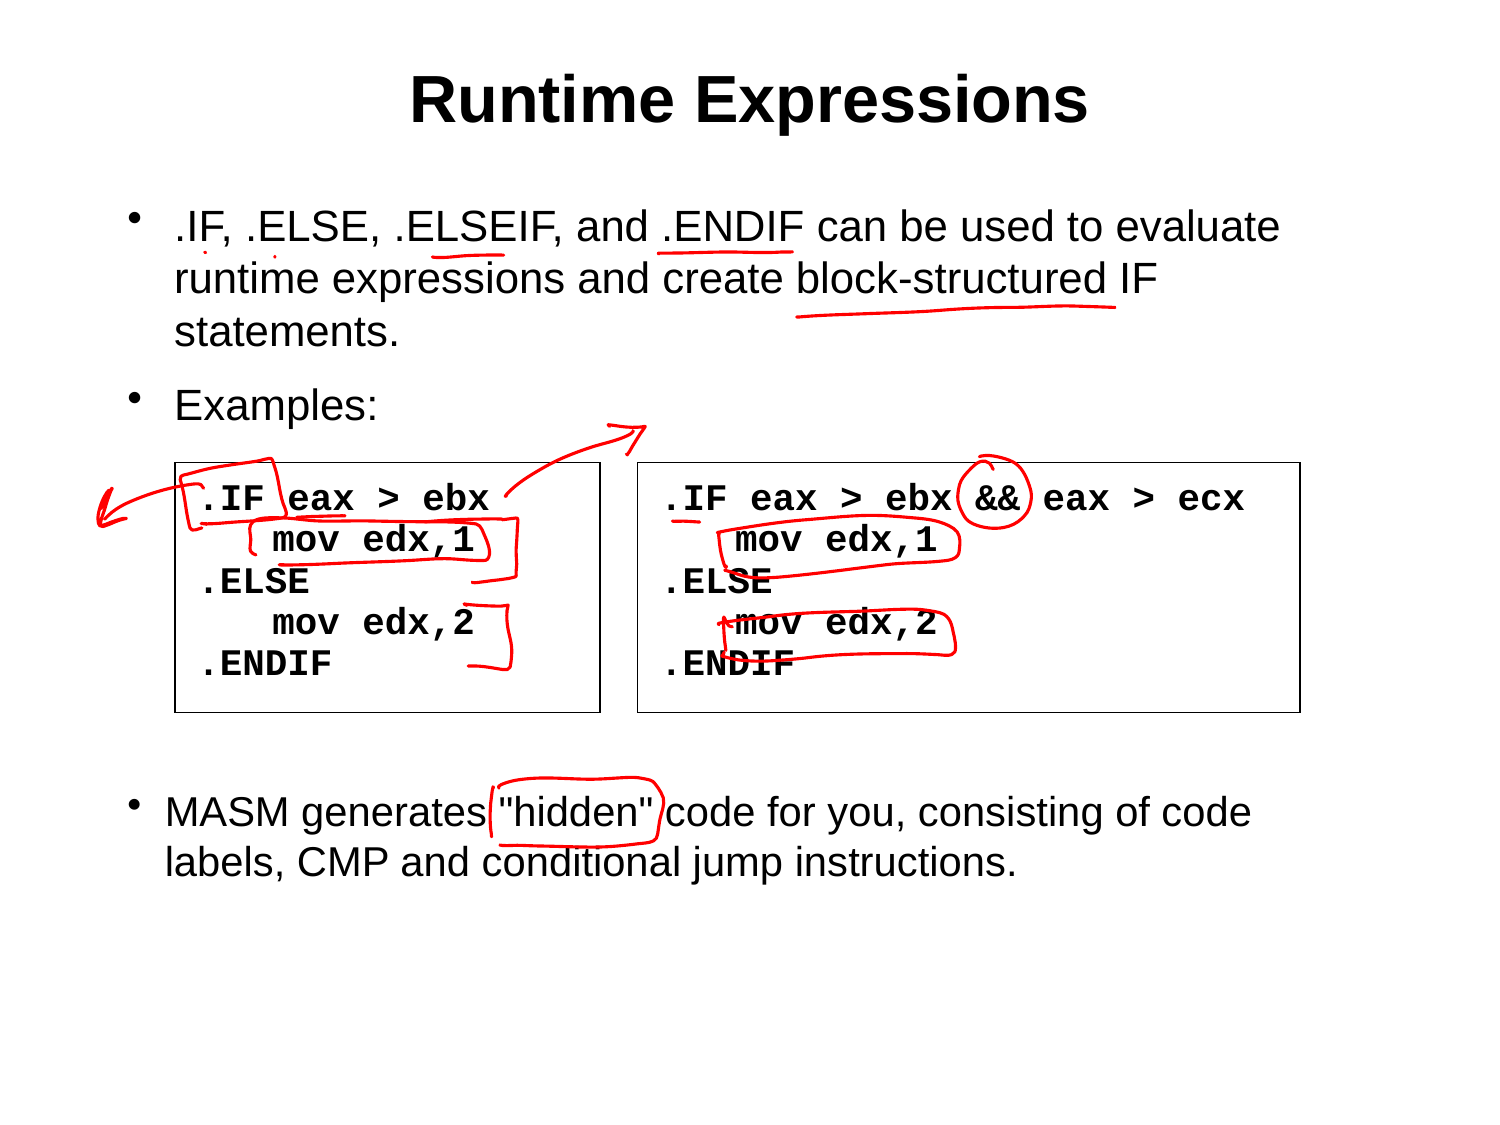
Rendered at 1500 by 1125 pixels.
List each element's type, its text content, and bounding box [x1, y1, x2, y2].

title Runtime Expressions [75, 24, 1425, 168]
text_box .IF, .ELSE, .ELSEIF, and .ENDIF can be used to evaluate runtime expressions and create block-structured IF statements. Examples: [112, 174, 1375, 452]
text_box .IF eax > ebx && eax > ecx mov edx,1 .ELSE mov edx,2 .ENDIF [637, 462, 1300, 713]
text_box .IF eax > ebx mov edx,1 .ELSE mov edx,2 .ENDIF [174, 462, 600, 713]
text_box MASM generates "hidden" code for you, consisting of code labels, CMP and conditional jump instructions. [112, 762, 1275, 908]
